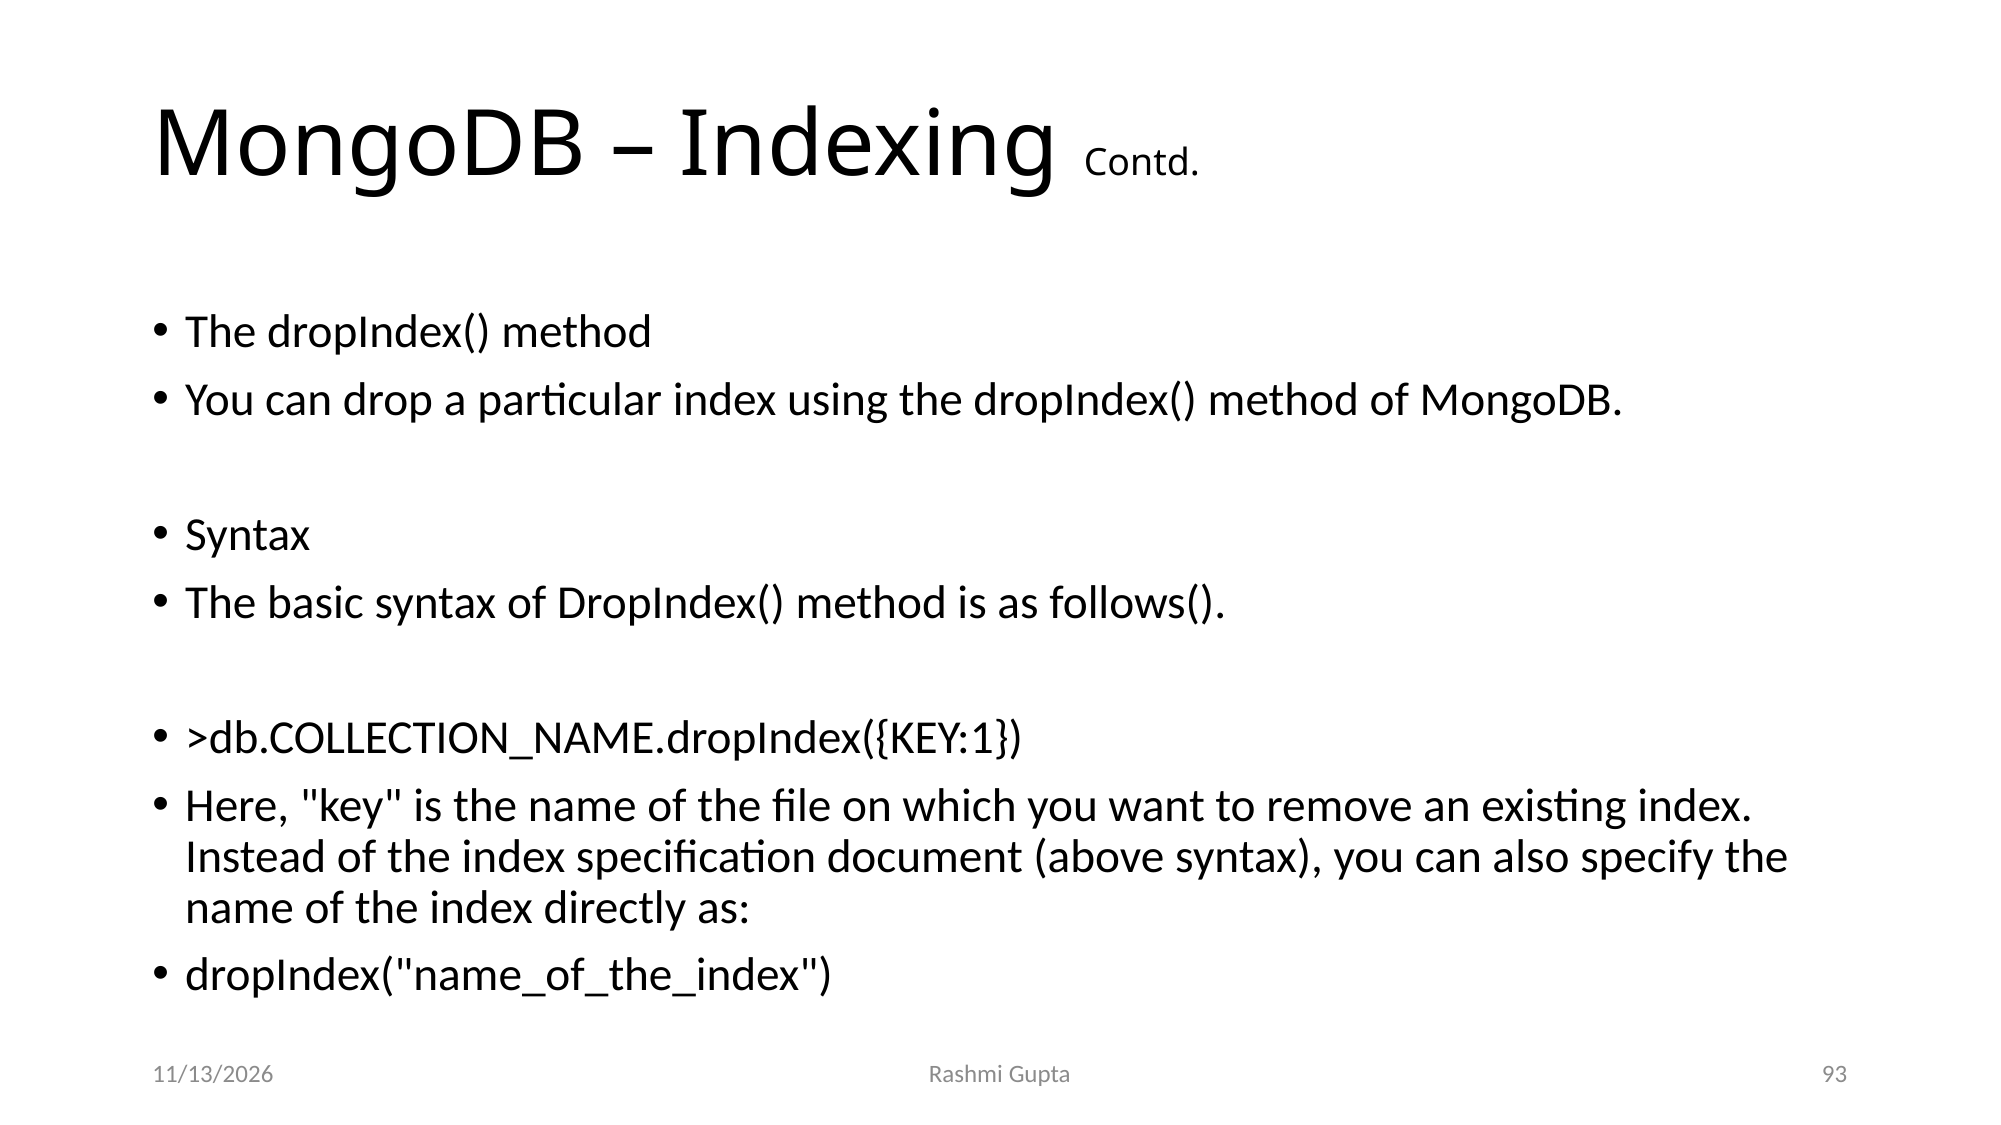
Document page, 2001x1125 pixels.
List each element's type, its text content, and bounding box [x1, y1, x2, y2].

list The dropIndex() method You can drop a particular index using the dropIndex() method of MongoDB. Syntax The basic syntax of DropIndex() method is as follows(). >db.COLLECTION_NAME.dropIndex({KEY:1}) Here, "key" is the name of the file on which you want to remove an existing index. Instead of the index specification document (above syntax), you can also specify the name of the index directly as: dropIndex("name_of_the_index") [137, 299, 1863, 1014]
footer Rashmi Gupta [662, 1042, 1338, 1103]
title MongoDB – Indexing Contd. [137, 59, 1863, 278]
slide_number 93 [1412, 1042, 1863, 1103]
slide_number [137, 1042, 588, 1103]
